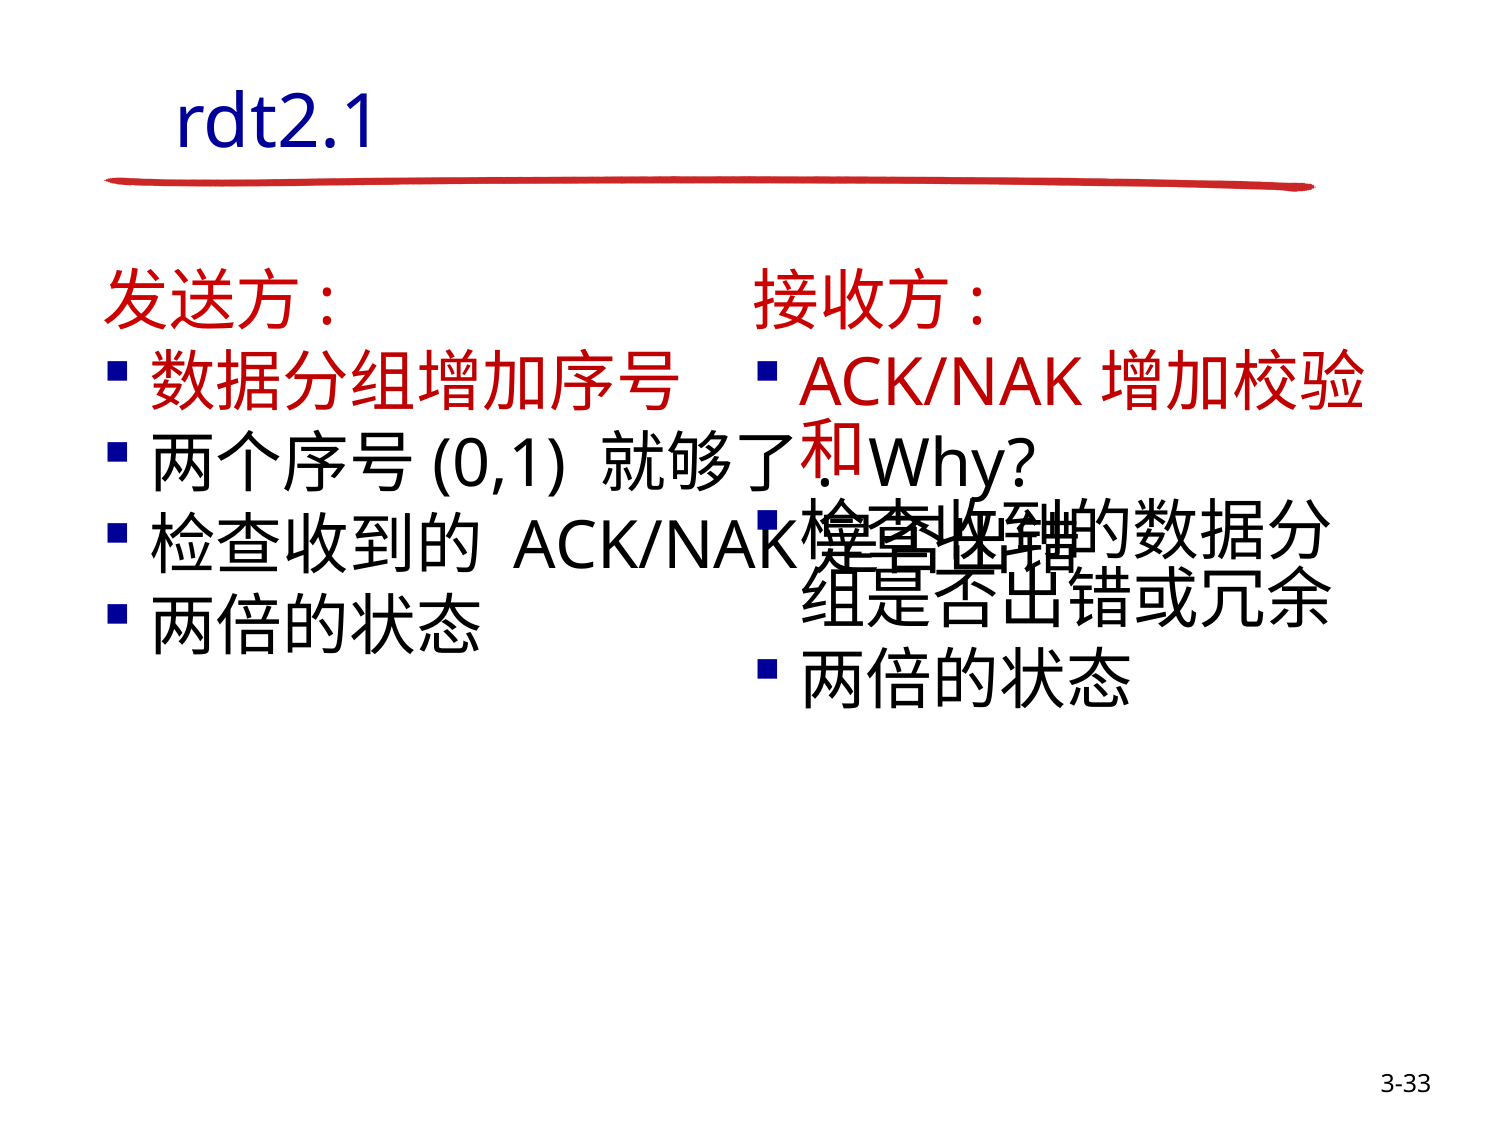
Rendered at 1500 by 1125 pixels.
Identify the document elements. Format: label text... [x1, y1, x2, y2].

list 接收方: ACK/NAK增加校验和 检查收到的数据分组是否出错或冗余 两倍的状态 [737, 262, 1396, 1025]
title rdt2.1 [159, 39, 1435, 196]
picture [99, 171, 1330, 196]
list 发送方: 数据分组增加序号 两个序号(0,1) 就够了. Why? 检查收到的 ACK/NAK是否出错 两倍的状态 [87, 262, 737, 1025]
slide_number 3-33 [1365, 1060, 1477, 1106]
